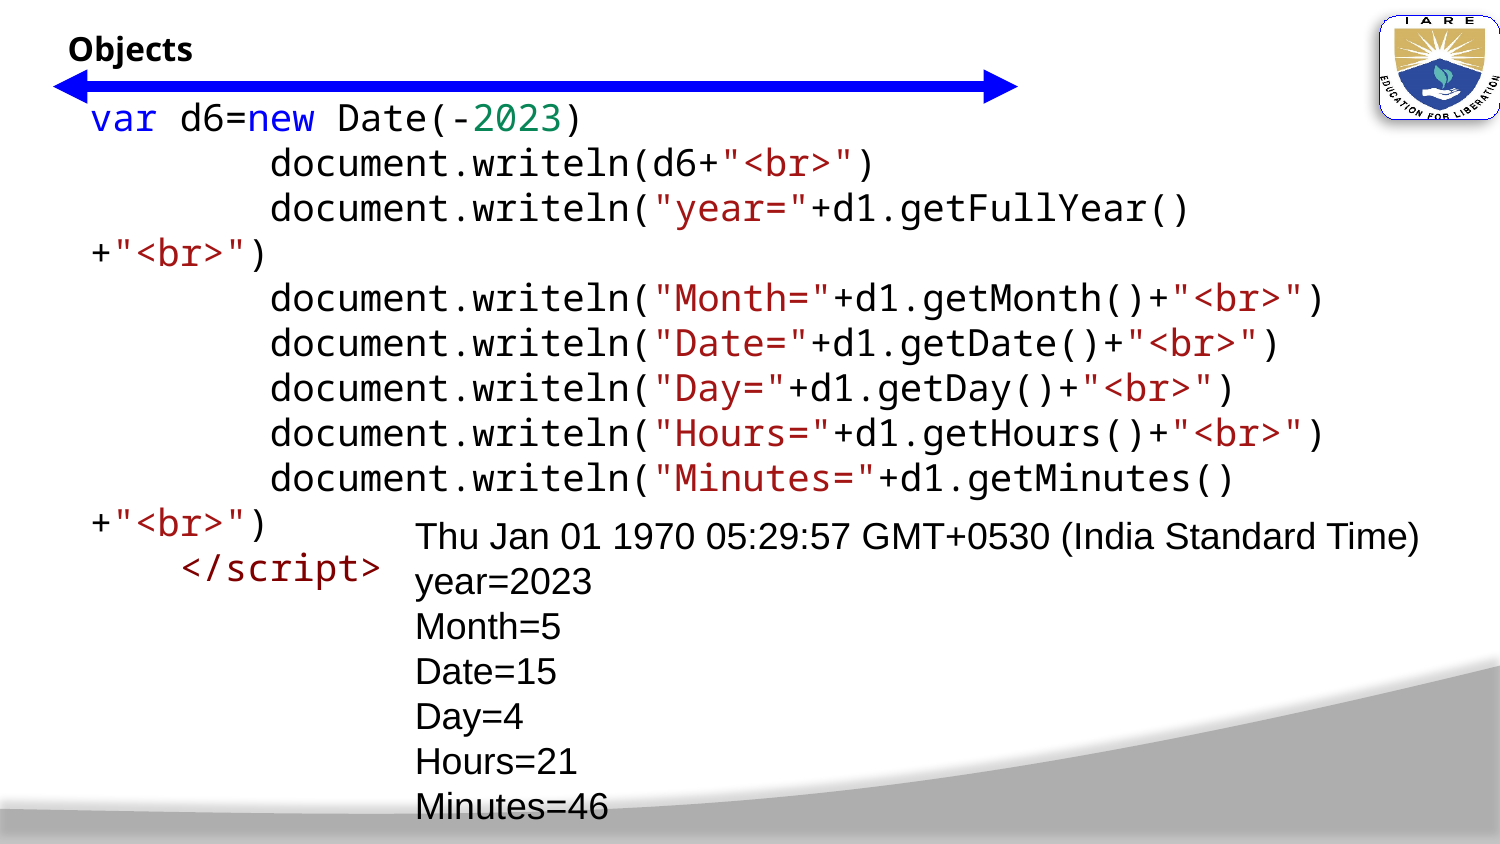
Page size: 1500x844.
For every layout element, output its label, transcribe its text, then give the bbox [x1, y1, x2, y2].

text_box Thu Jan 01 1970 05:29:57 GMT+0530 (India Standard Time) year=2023 Month=5 Date=15 Day=4 Hours=21 Minutes=46 [399, 504, 1500, 835]
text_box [52, 15, 1500, 121]
text_box var d6=new Date(-2023) document.writeln(d6+"<br>") document.writeln("year="+d1.getFullYear()+"<br>") document.writeln("Month="+d1.getMonth()+"<br>") document.writeln("Date="+d1.getDate()+"<br>") document.writeln("Day="+d1.getDay()+"<br>") document.writeln("Hours="+d1.getHours()+"<br>") document.writeln("Minutes="+d1.getMinutes()+"<br>") </script> [75, 133, 1380, 597]
